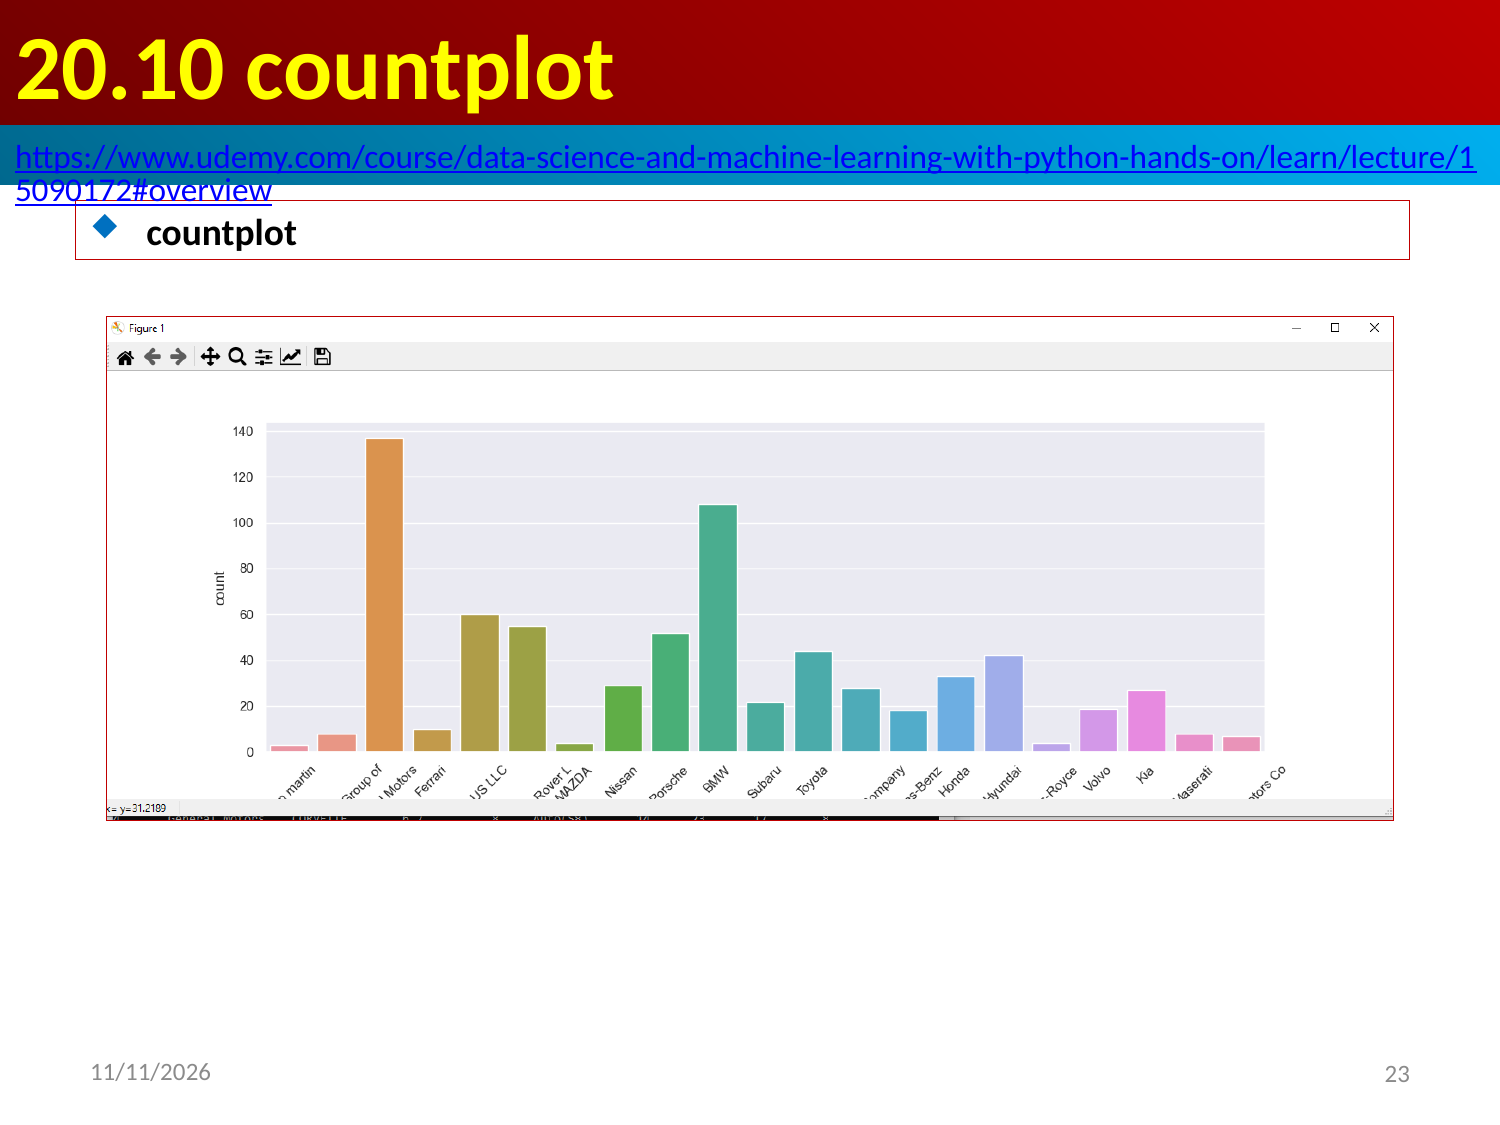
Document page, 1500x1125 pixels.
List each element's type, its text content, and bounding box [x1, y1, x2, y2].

text_box https://www.udemy.com/course/data-science-and-machine-learning-with-python-hands-on/learn/lecture/15090172#overview [0, 125, 1500, 185]
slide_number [75, 1040, 425, 1101]
picture [105, 315, 1394, 822]
title 20.10 countplot [0, 0, 1500, 125]
subtitle countplot [75, 200, 1410, 260]
slide_number 23 [1074, 1042, 1425, 1103]
